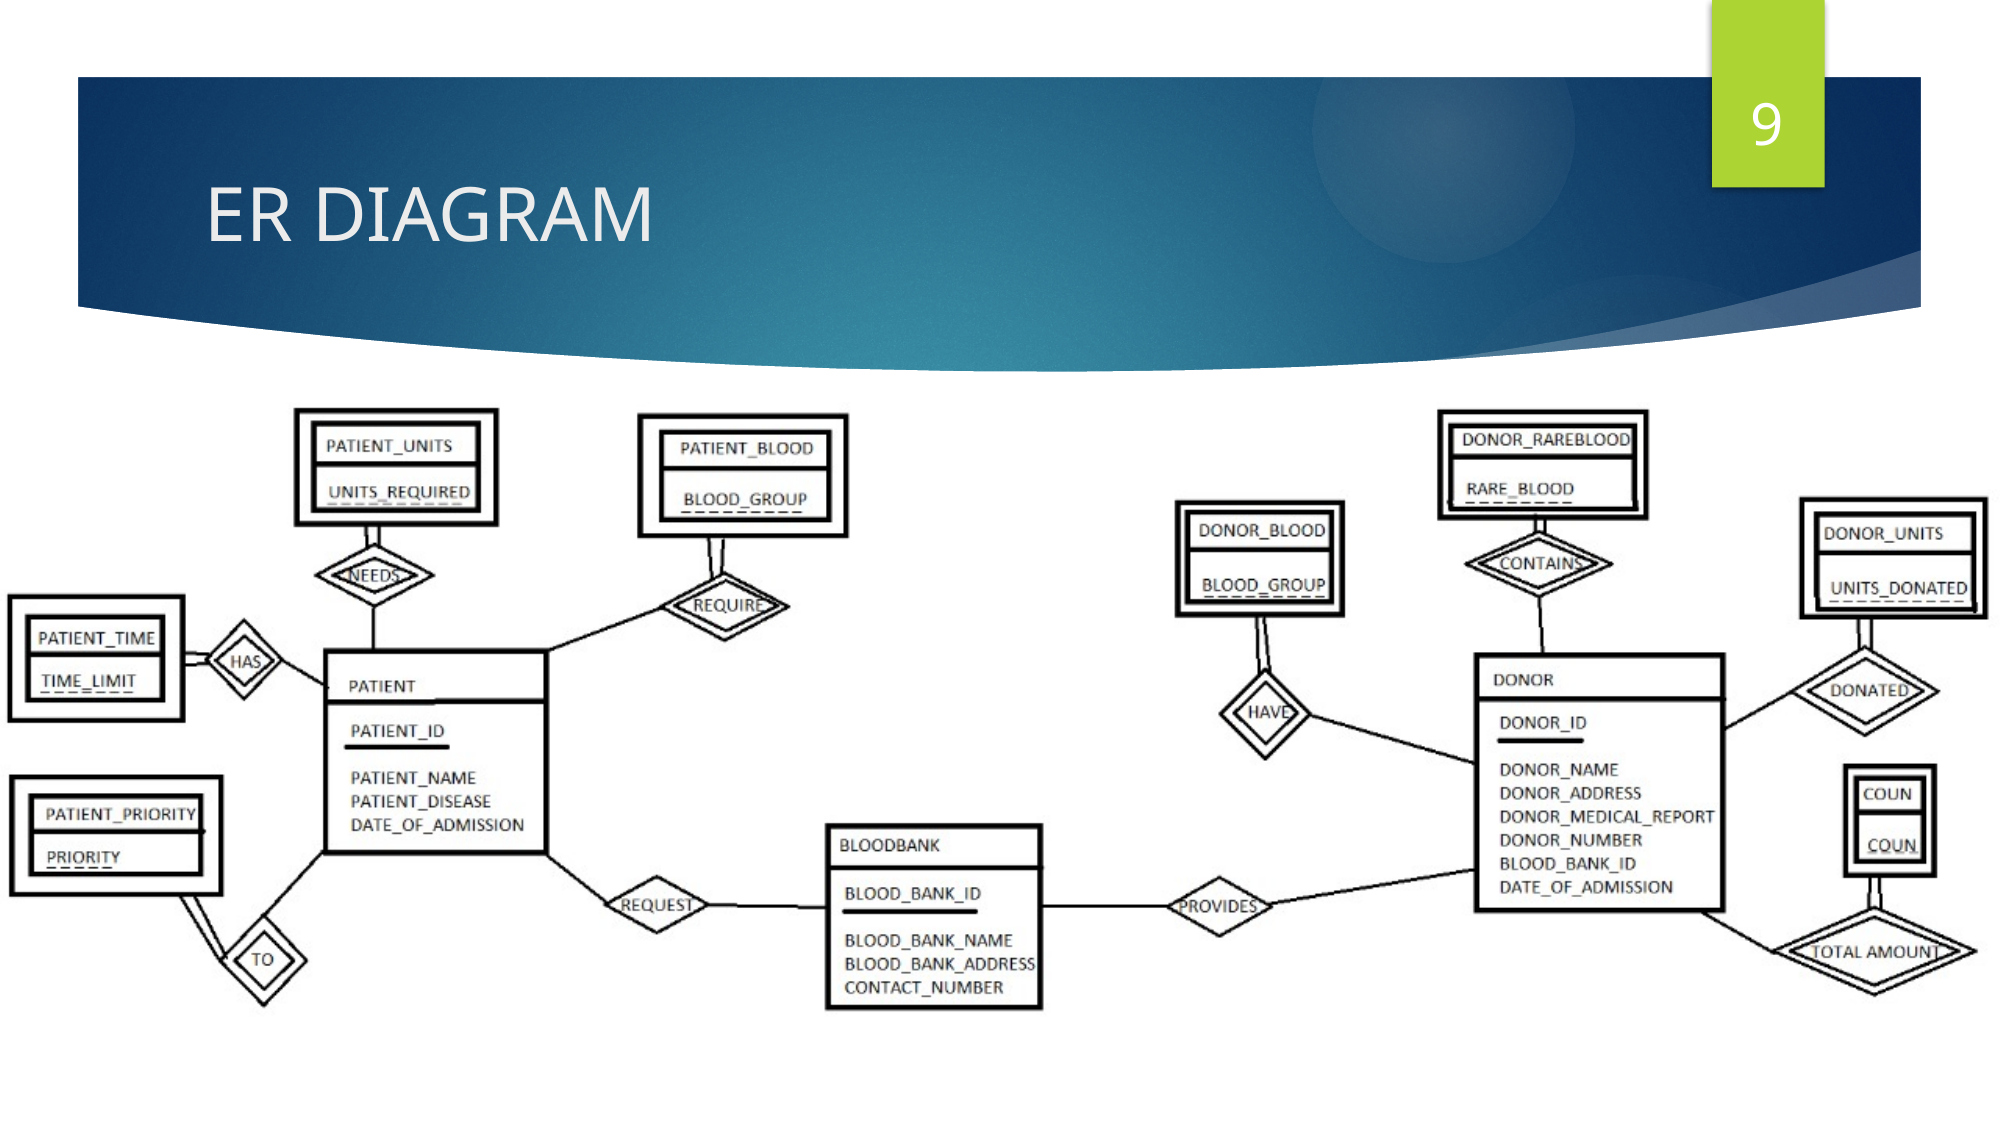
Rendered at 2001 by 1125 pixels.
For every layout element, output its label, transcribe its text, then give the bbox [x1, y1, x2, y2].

picture [0, 402, 2000, 1049]
title ER DIAGRAM [189, 153, 1627, 270]
slide_number 9 [1698, 48, 1836, 175]
